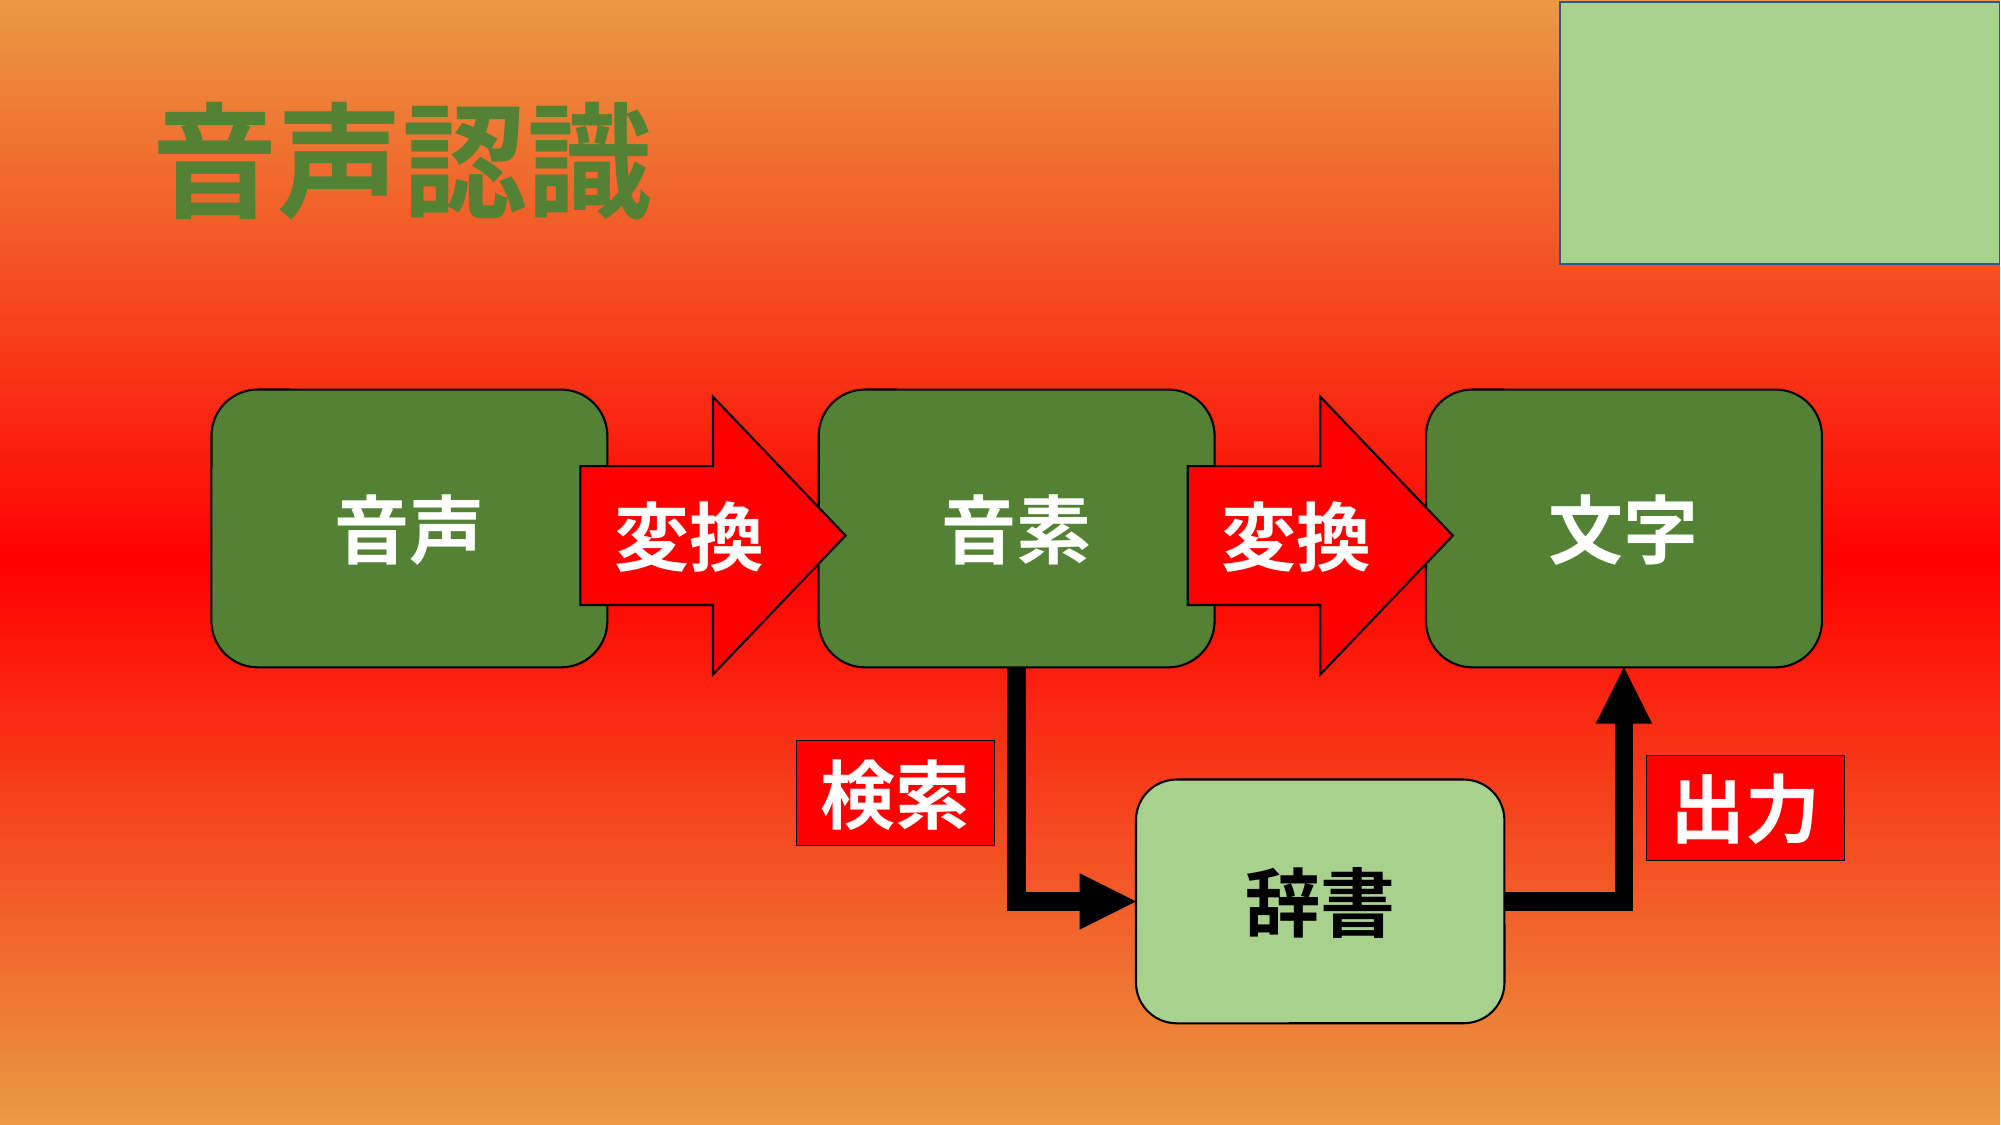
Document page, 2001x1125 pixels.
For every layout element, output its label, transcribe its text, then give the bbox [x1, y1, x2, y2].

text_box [1504, 667, 1624, 902]
text_box 変換 [1186, 394, 1455, 678]
text_box 音素 [817, 388, 1216, 669]
text_box 変換 [579, 394, 847, 678]
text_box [959, 724, 1194, 844]
text_box 出力 [1646, 755, 1845, 861]
text_box 辞書 [1134, 778, 1506, 1025]
title 音声認識 [137, 59, 1863, 278]
text_box 音声 [210, 388, 609, 669]
text_box 検索 [796, 740, 995, 846]
text_box [1559, 1, 2000, 265]
text_box 文字 [1424, 388, 1823, 669]
